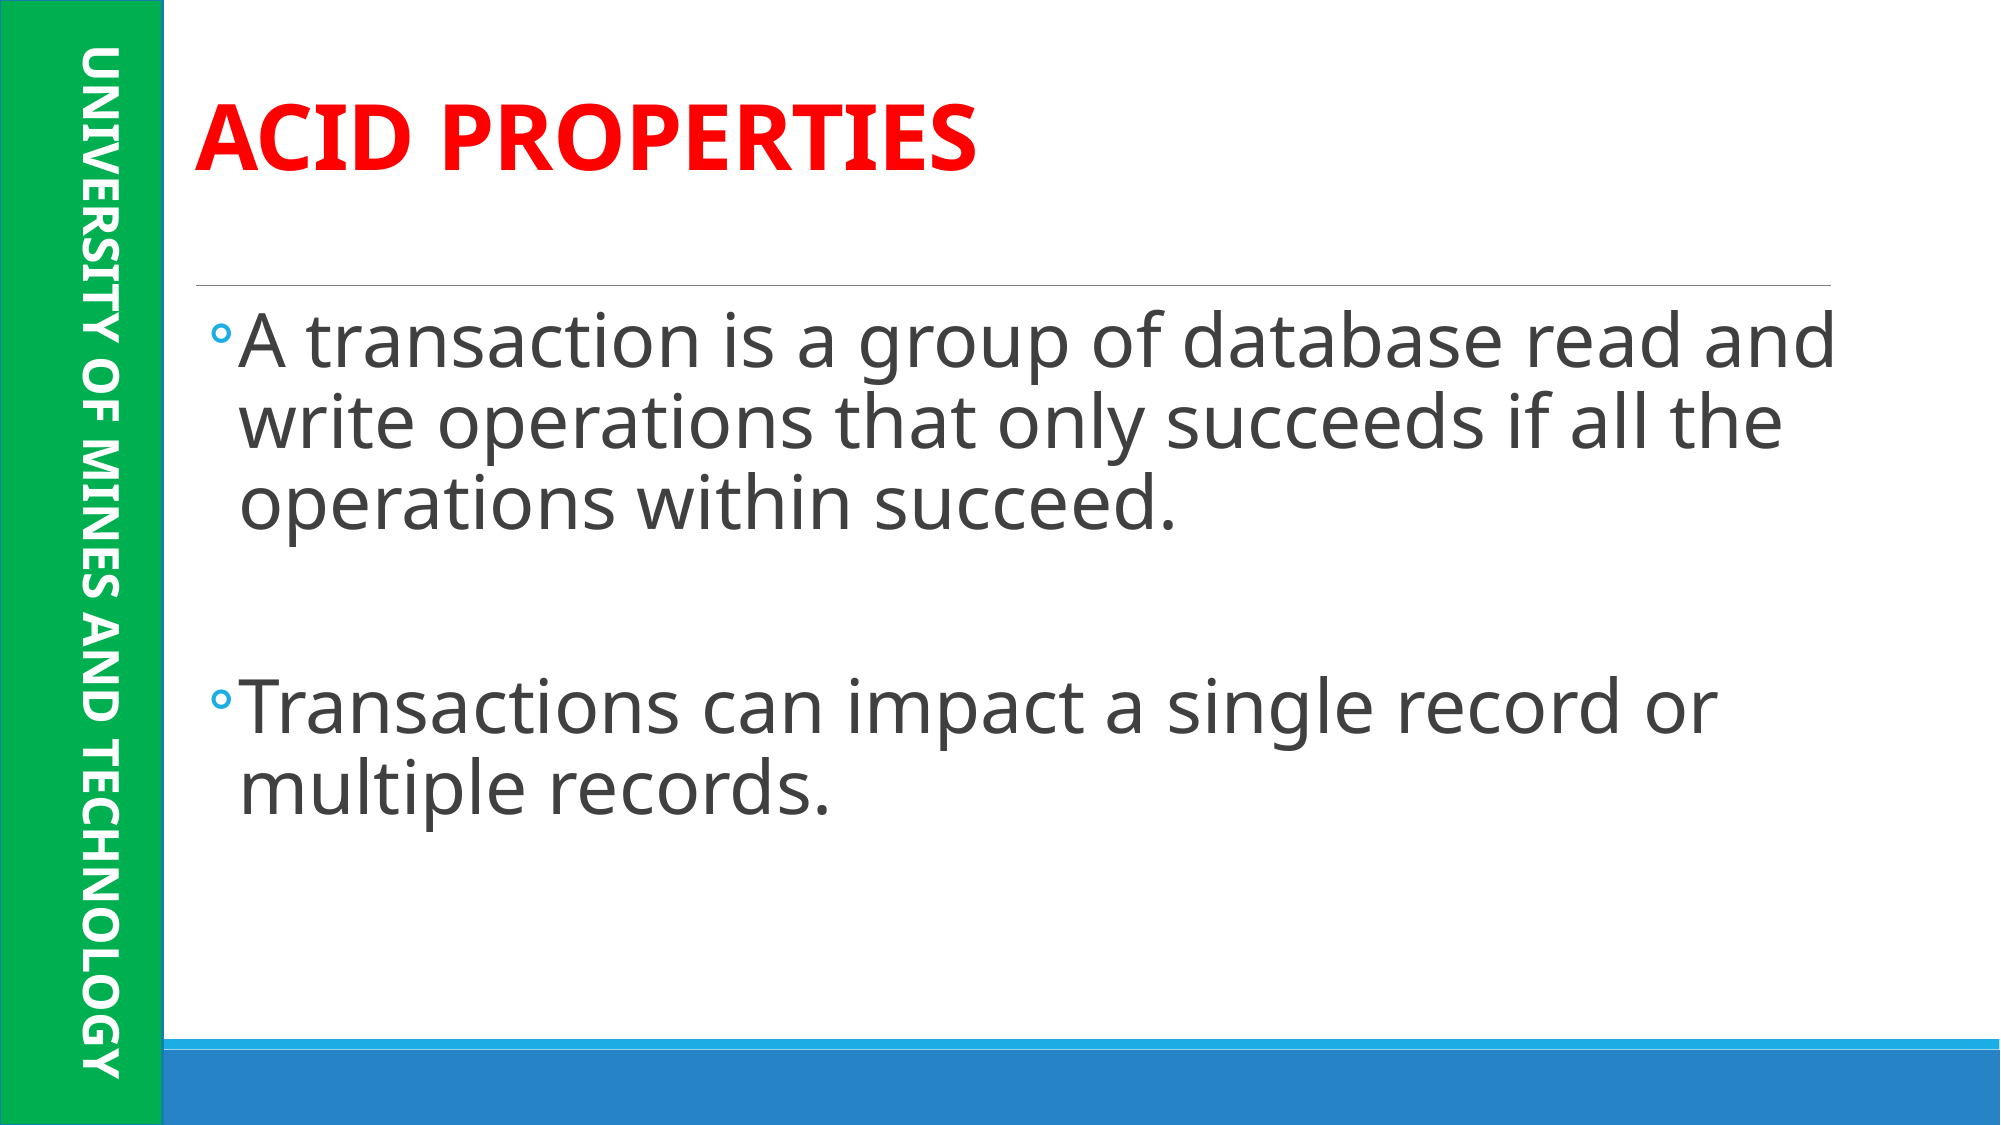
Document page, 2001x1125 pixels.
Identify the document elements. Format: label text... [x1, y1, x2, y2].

list A transaction is a group of database read and write operations that only succeeds if all the operations within succeed. Transactions can impact a single record or multiple records. [175, 295, 1941, 998]
title ACID PROPERTIES [180, 49, 1418, 200]
text_box UNIVERSITY OF MINES AND TECHNOLOGY [0, 0, 164, 1125]
